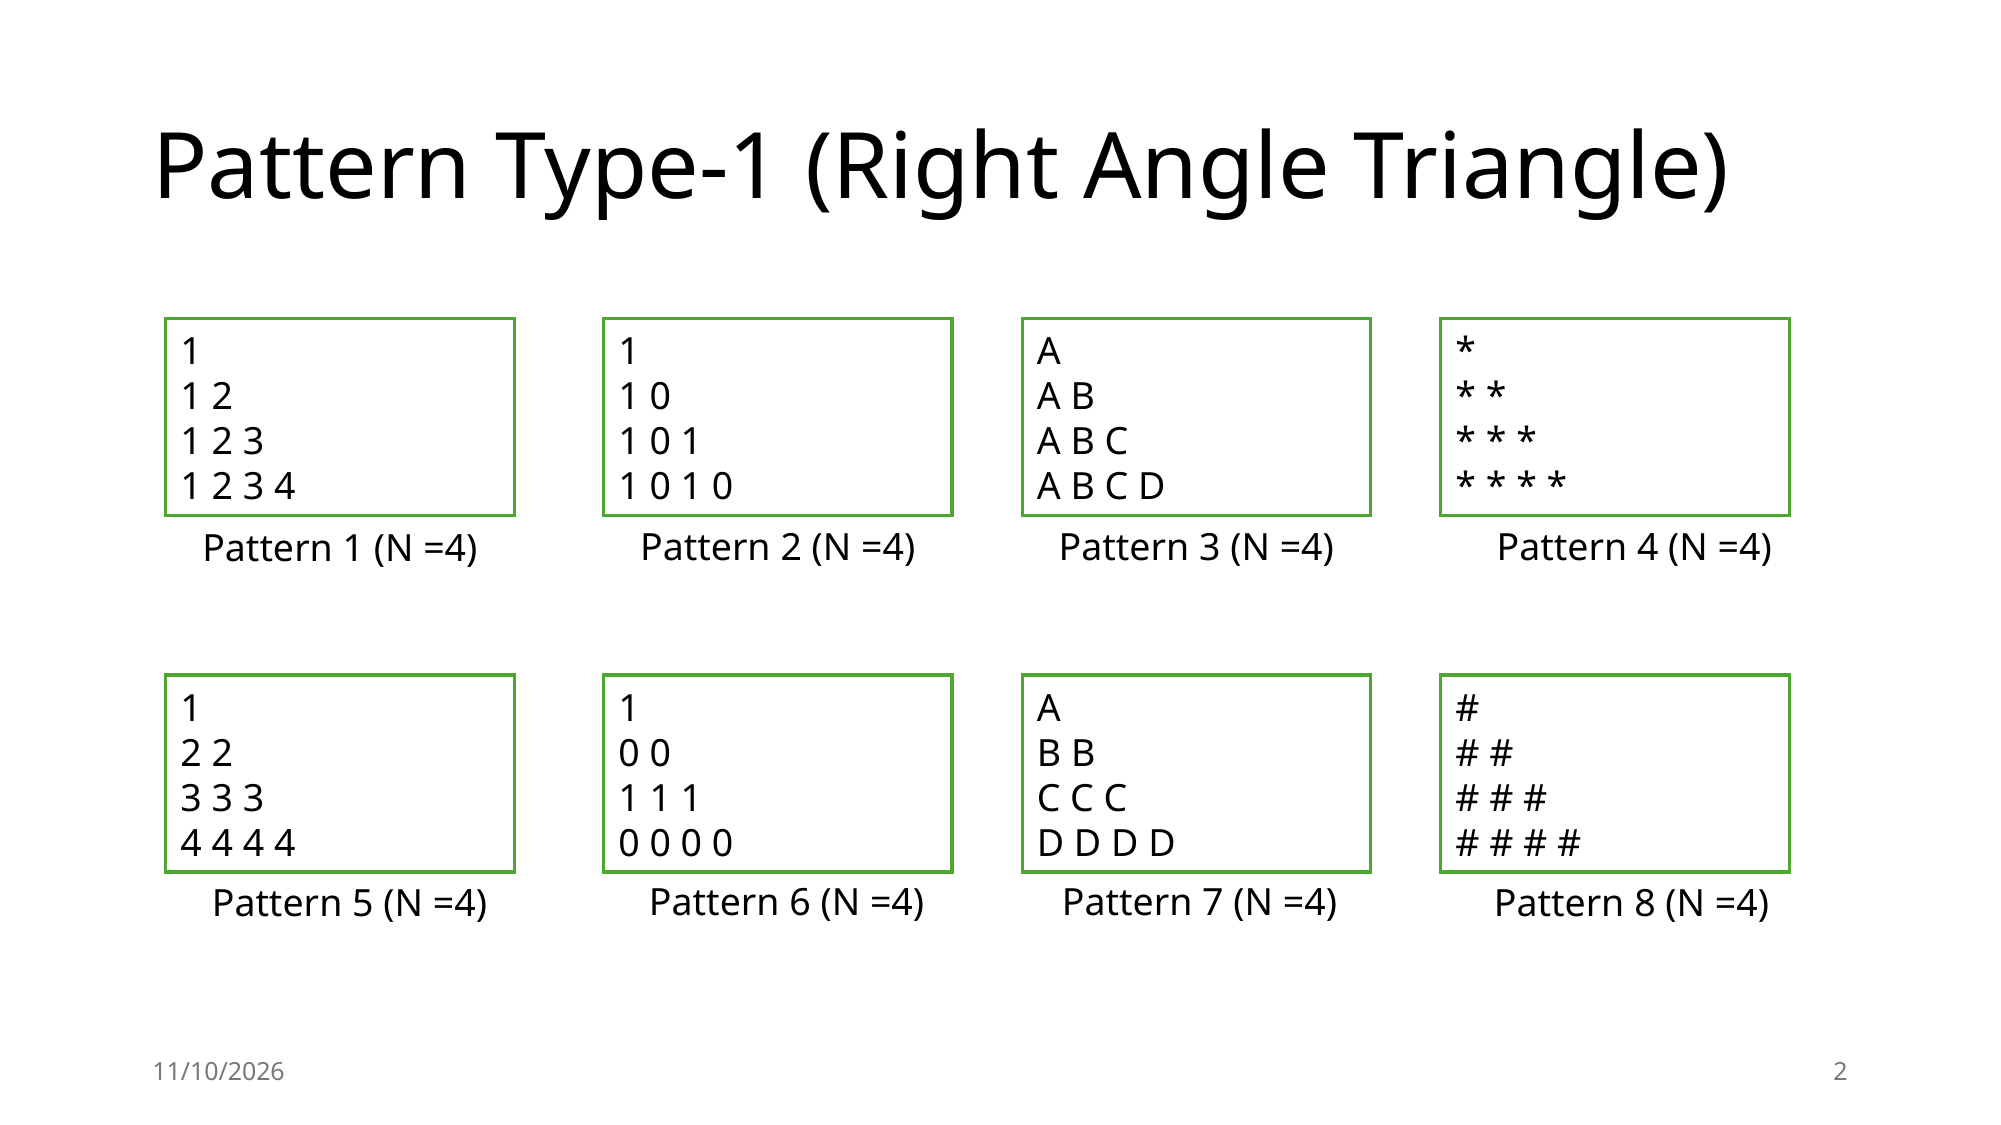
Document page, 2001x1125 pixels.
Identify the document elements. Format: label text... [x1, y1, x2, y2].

text_box Pattern 6 (N =4) [634, 870, 940, 931]
text_box 1 1 0 1 0 1 1 0 1 0 [602, 317, 954, 517]
text_box Pattern 5 (N =4) [197, 872, 503, 932]
title Pattern Type-1 (Right Angle Triangle) [137, 59, 1863, 278]
text_box Pattern 8 (N =4) [1479, 872, 1785, 932]
text_box Pattern 7 (N =4) [1047, 870, 1353, 931]
text_box Pattern 1 (N =4) [187, 516, 493, 576]
slide_number 2 [1412, 1042, 1863, 1103]
text_box A B B C C C D D D D [1021, 673, 1372, 874]
text_box Pattern 4 (N =4) [1481, 515, 1787, 576]
text_box Pattern 3 (N =4) [1043, 515, 1349, 576]
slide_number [137, 1042, 588, 1103]
text_box A A B A B C A B C D [1021, 317, 1372, 517]
text_box Pattern 2 (N =4) [625, 515, 931, 576]
text_box # # # # # # # # # # [1439, 673, 1791, 874]
text_box * * * * * * * * * * [1439, 317, 1791, 517]
text_box 1 0 0 1 1 1 0 0 0 0 [602, 673, 954, 874]
text_box 1 1 2 1 2 3 1 2 3 4 [164, 317, 516, 517]
text_box 1 2 2 3 3 3 4 4 4 4 [164, 673, 516, 874]
